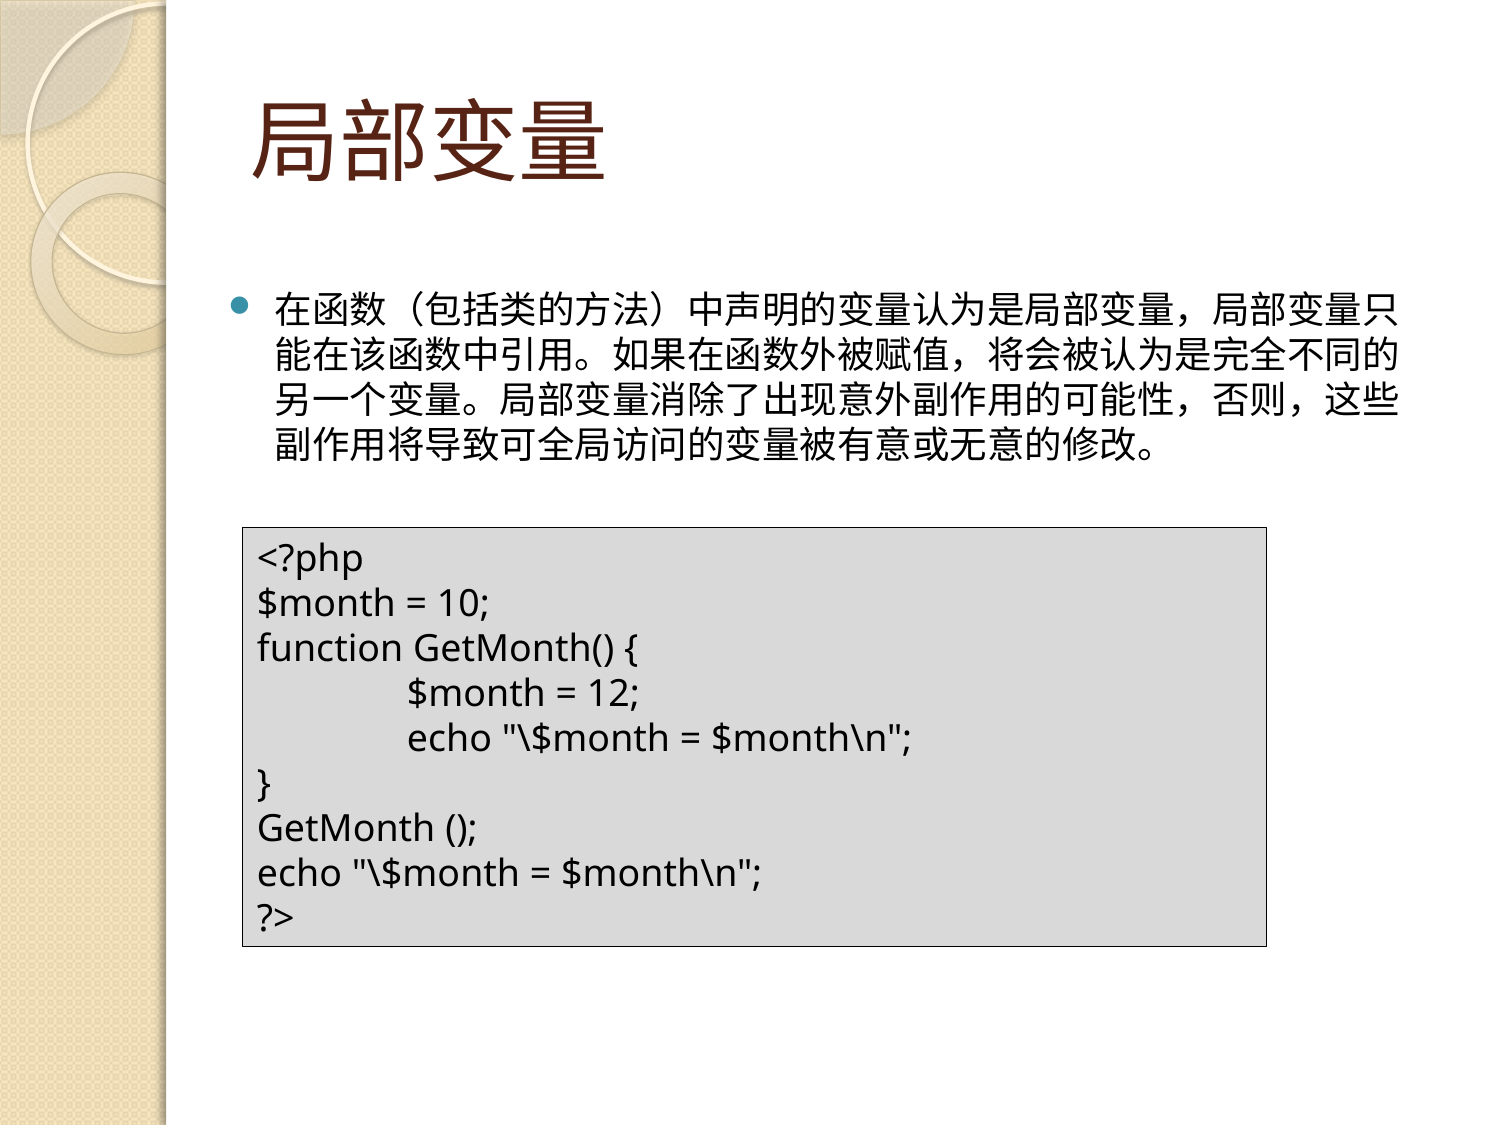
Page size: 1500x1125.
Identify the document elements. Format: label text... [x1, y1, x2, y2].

title 局部变量 [235, 45, 1466, 233]
text_box <?php $month = 10; function GetMonth() { $month = 12; echo "\$month = $month\n"; } GetMonth (); echo "\$month = $month\n"; ?> [242, 527, 1267, 947]
list 在函数（包括类的方法）中声明的变量认为是局部变量，局部变量只能在该函数中引用。如果在函数外被赋值，将会被认为是完全不同的另一个变量。局部变量消除了出现意外副作用的可能性，否则，这些副作用将导致可全局访问的变量被有意或无意的修改。 [200, 278, 1431, 539]
